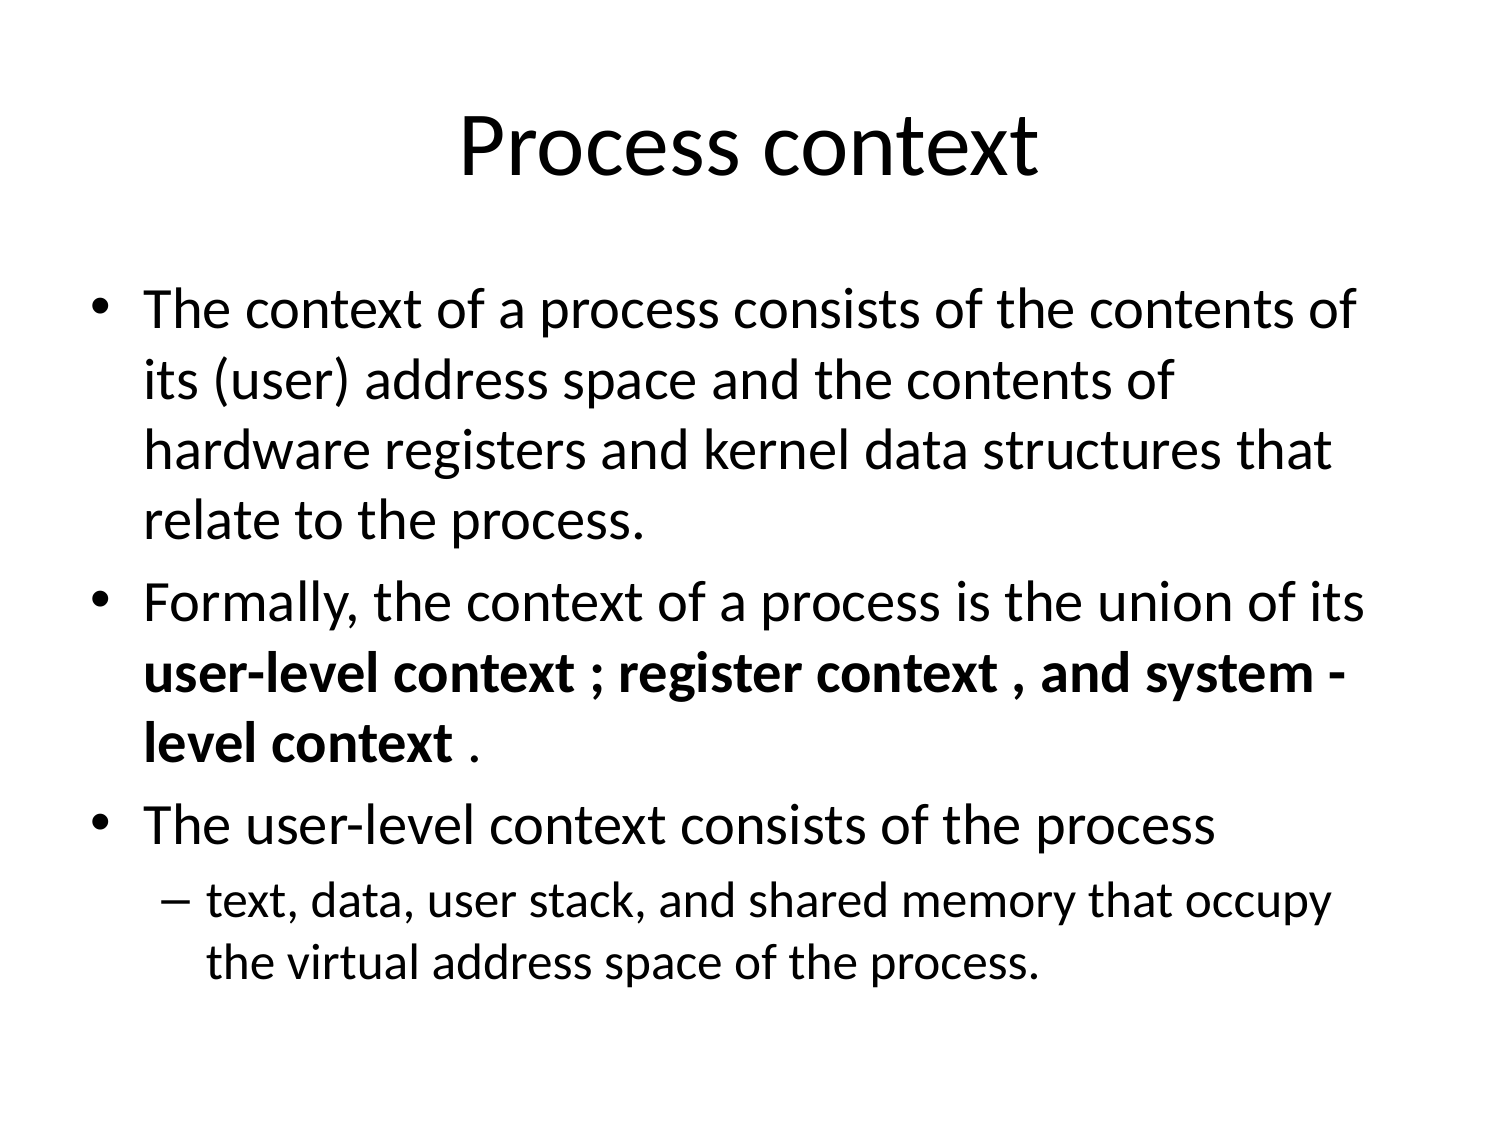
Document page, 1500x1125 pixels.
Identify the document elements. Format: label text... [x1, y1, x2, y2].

title Process context [75, 45, 1425, 233]
list The context of a process consists of the contents of its (user) address space and the contents of hardware registers and kernel data structures that relate to the process. Formally, the context of a process is the union of its user-level context ; register context , and system -level context . The user-level context consists of the process text, data, user stack, and shared memory that occupy the virtual address space of the process. [75, 262, 1425, 1005]
